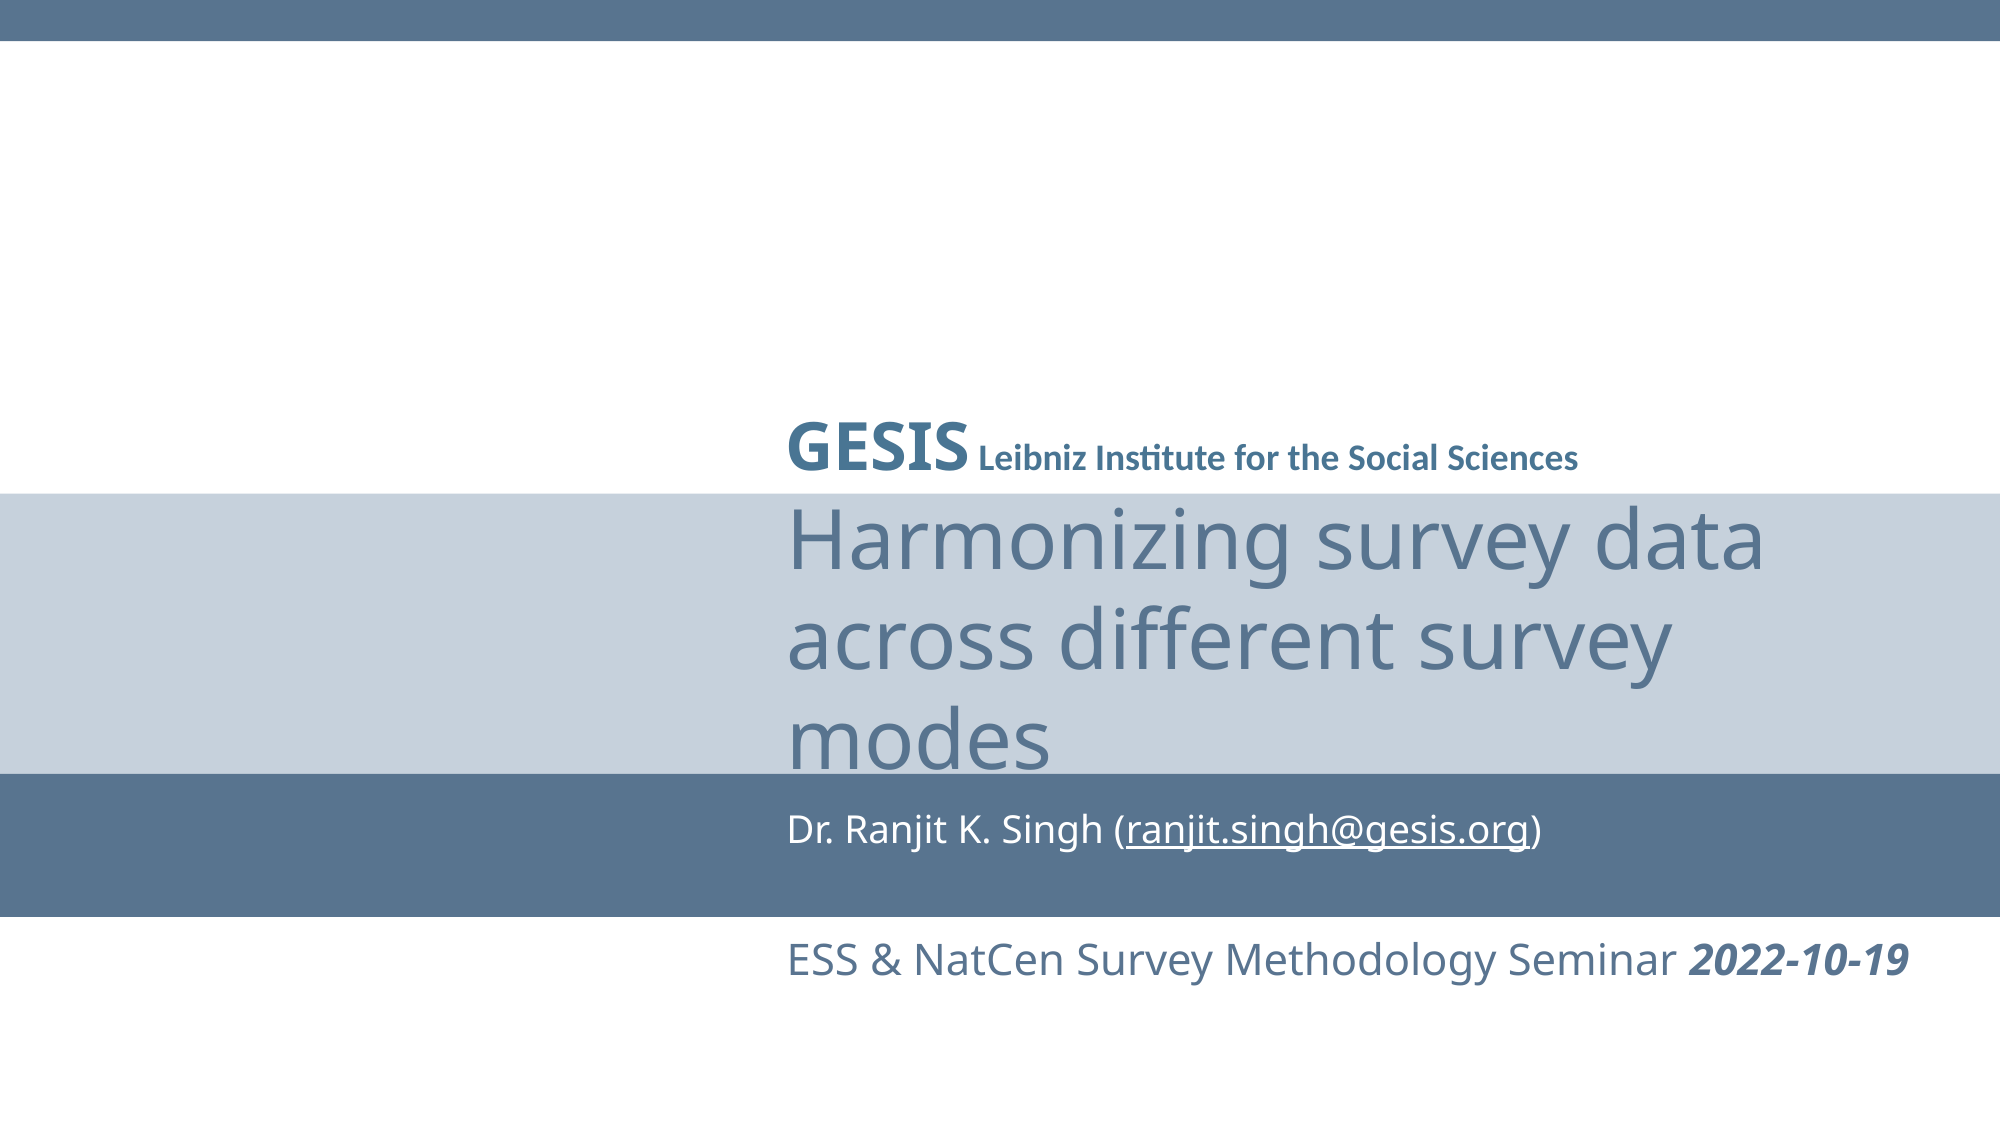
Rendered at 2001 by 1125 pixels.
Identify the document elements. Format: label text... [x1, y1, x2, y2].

text_box [0, 493, 2000, 773]
text_box GESIS Leibniz Institute for the Social Sciences [770, 396, 1595, 492]
text_box [0, 773, 2000, 918]
text_box Harmonizing survey data across different survey modes [771, 511, 1945, 760]
text_box [0, 0, 2000, 42]
text_box Dr. Ranjit K. Singh (ranjit.singh@gesis.org) [771, 797, 1575, 904]
text_box ESS & NatCen Survey Methodology Seminar 2022-10-19 [771, 924, 2000, 1031]
